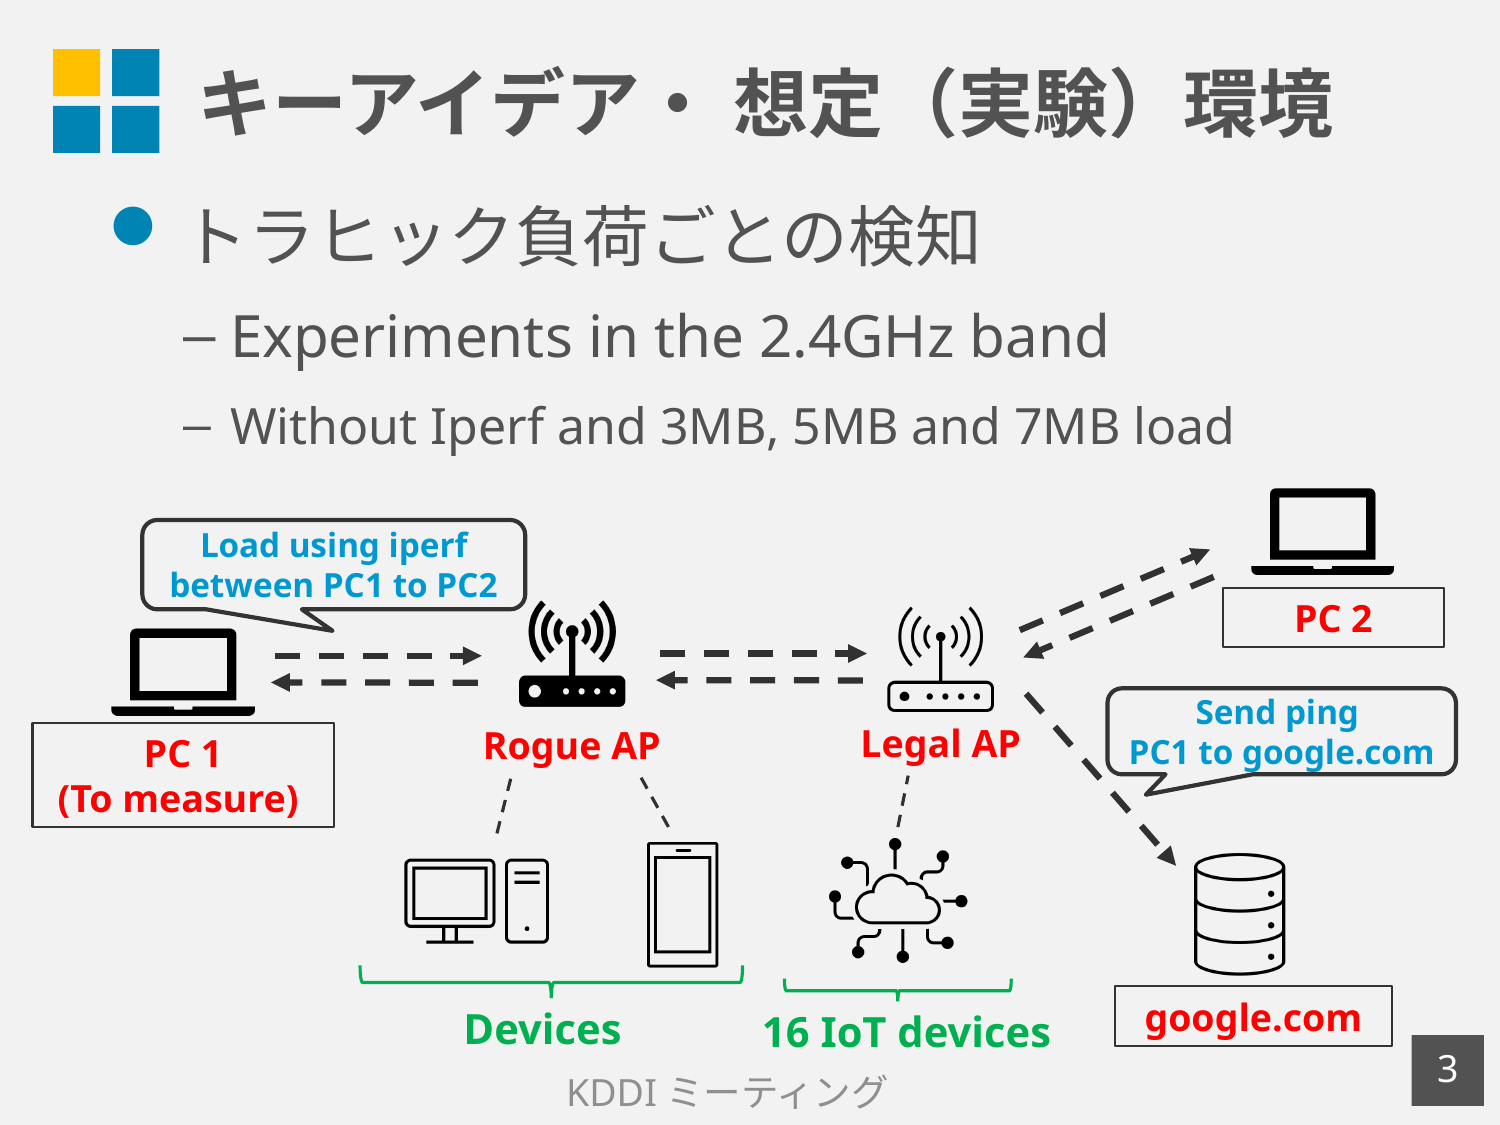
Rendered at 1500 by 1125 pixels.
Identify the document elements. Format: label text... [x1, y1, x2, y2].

picture [1164, 837, 1315, 988]
title キーアイデア・ 想定（実験）環境 [183, 7, 1500, 195]
slide_number 2 [1411, 1035, 1484, 1106]
text_box Send ping PC1 to google.com [1109, 686, 1459, 790]
text_box google.com [1114, 986, 1392, 1047]
list トラヒック負荷ごとの検知 Experiments in the 2.4GHz band Without Iperf and 3MB, 5MB and 7MB load [93, 186, 1466, 991]
picture [614, 836, 751, 973]
text_box PC 1 (To measure) [32, 722, 334, 828]
picture [401, 827, 552, 978]
text_box Rogue AP [468, 714, 688, 775]
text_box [640, 777, 670, 829]
picture [824, 826, 972, 975]
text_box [1025, 693, 1177, 867]
text_box PC 2 [1223, 587, 1444, 648]
text_box [783, 979, 1012, 1002]
text_box Load using iperf between PC1 to PC2 [140, 517, 528, 633]
text_box [359, 966, 400, 984]
picture [1247, 456, 1398, 607]
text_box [897, 775, 909, 825]
text_box [548, 967, 742, 999]
picture [496, 578, 648, 729]
picture [108, 597, 258, 747]
footer KDDIミーティング [53, 1061, 1402, 1122]
text_box Legal AP [845, 712, 1020, 773]
text_box 16 IoT devices [738, 998, 1075, 1064]
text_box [496, 778, 512, 825]
text_box Devices [419, 995, 666, 1061]
picture [865, 582, 1016, 734]
